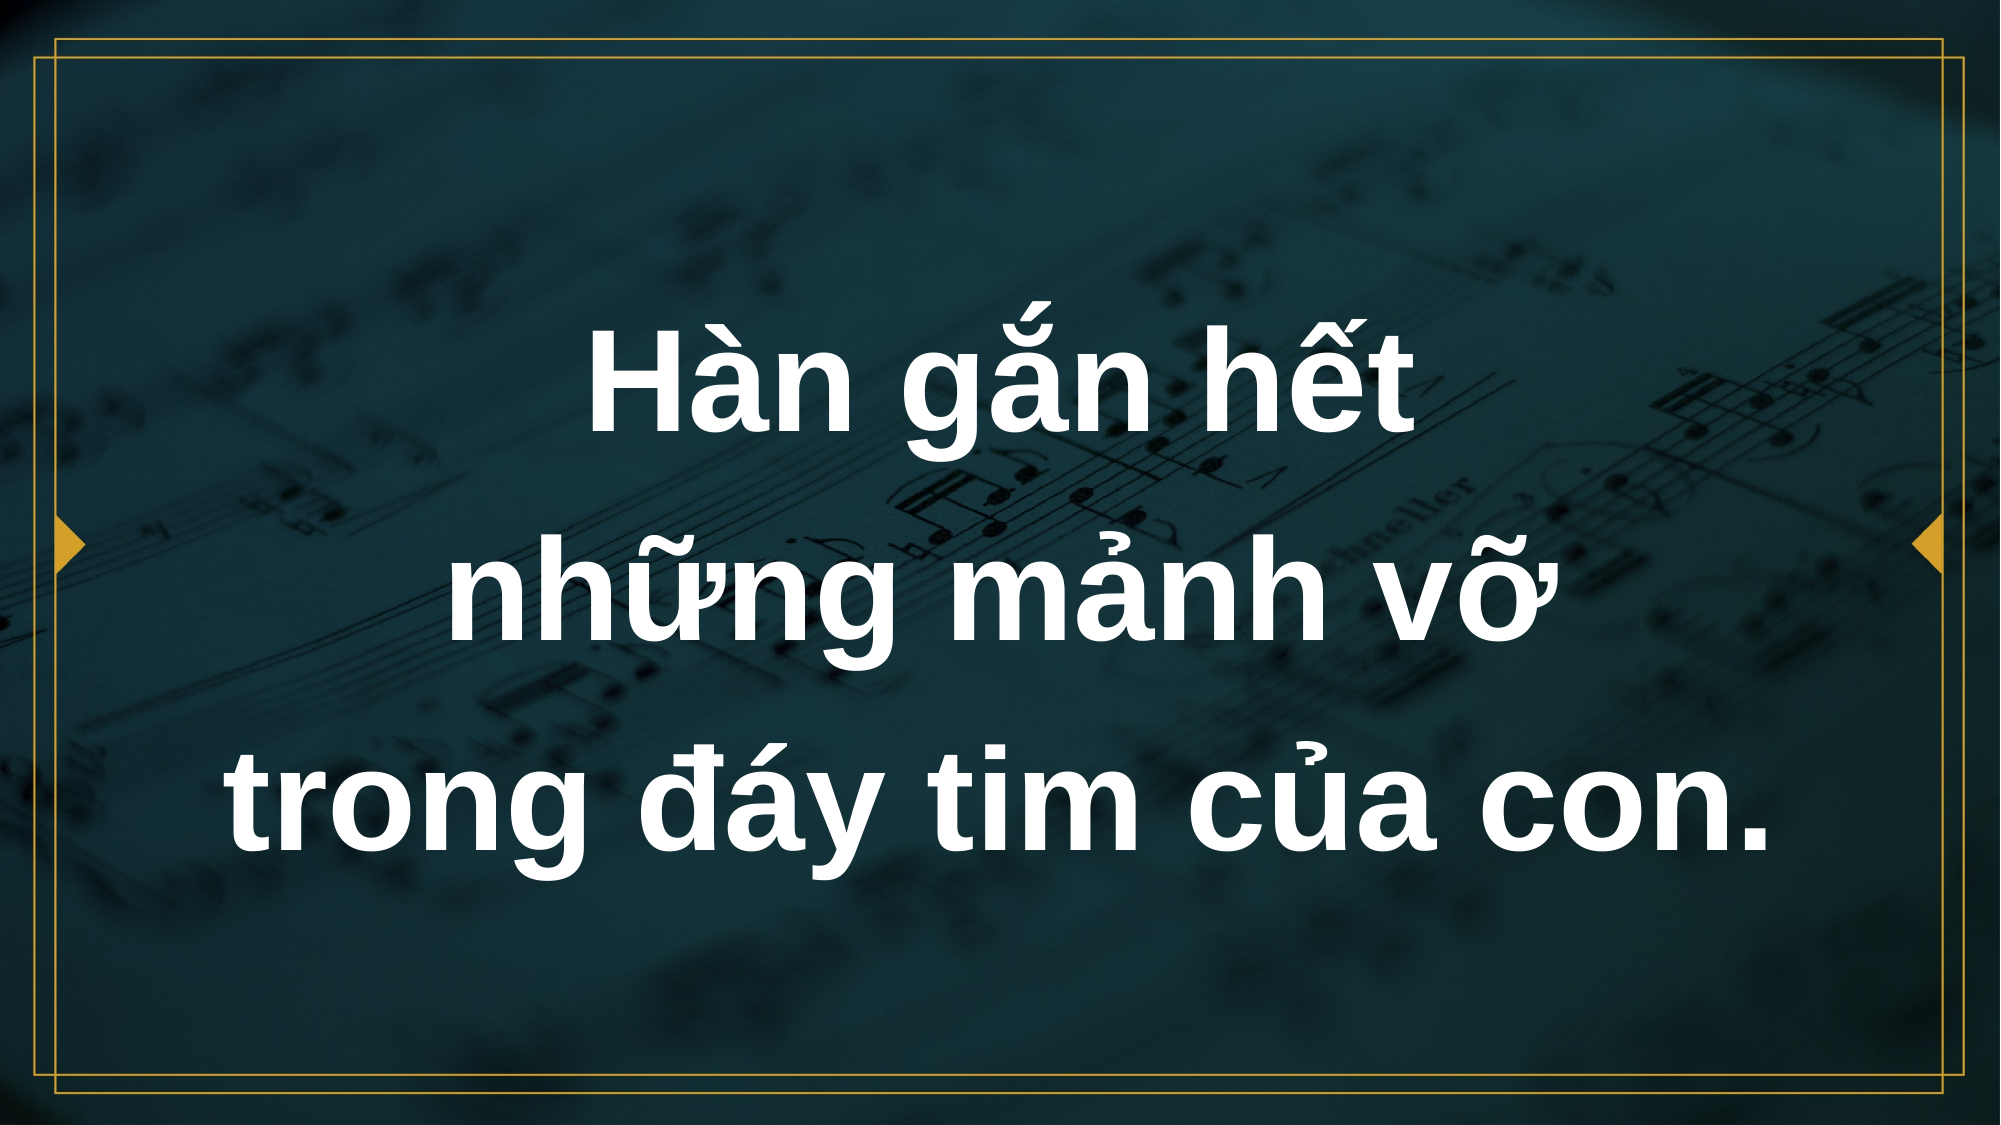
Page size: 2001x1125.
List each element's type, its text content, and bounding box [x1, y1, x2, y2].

title Hàn gắn hết những mảnh vỡ trong đáy tim của con. [55, 53, 1945, 1077]
picture [0, 0, 2000, 1125]
